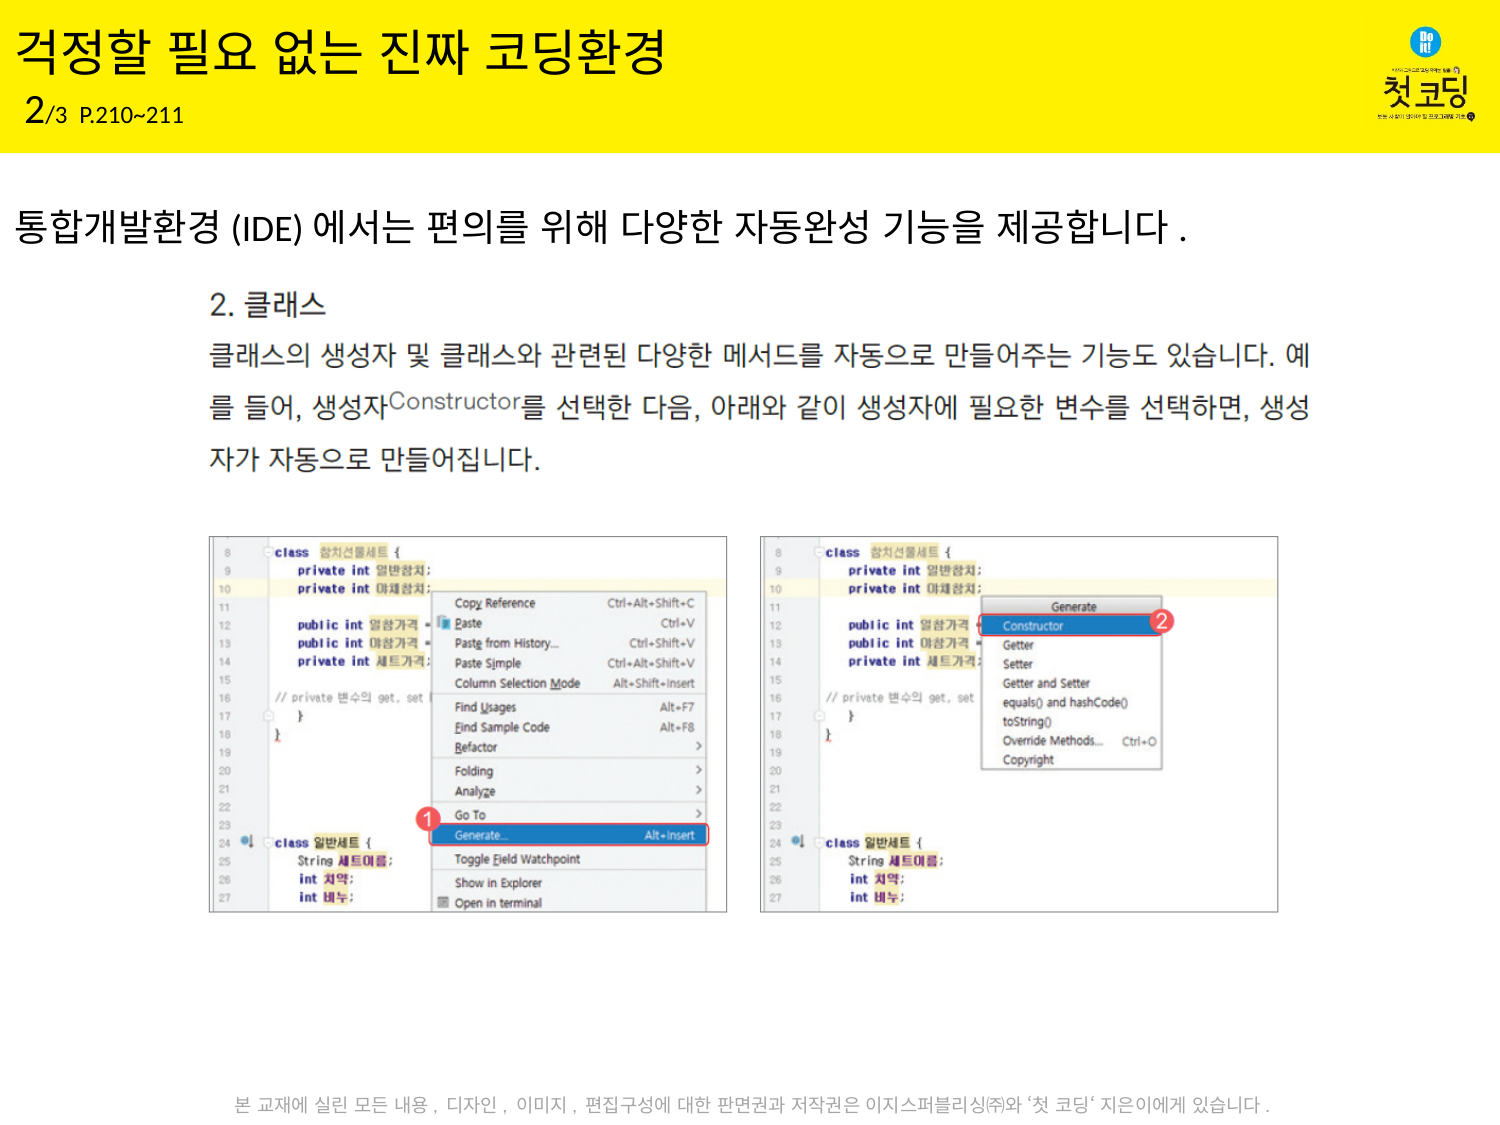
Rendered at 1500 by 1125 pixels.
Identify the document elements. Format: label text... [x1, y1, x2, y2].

picture [1366, 14, 1485, 132]
text_box 본 교재에 실린 모든 내용, 디자인, 이미지, 편집구성에 대한 판면권과 저작권은 이지스퍼블리싱㈜와 ‘첫 코딩‘ 지은이에게 있습니다. [220, 1086, 1290, 1124]
picture [176, 284, 1324, 919]
text_box 통합개발환경(IDE)에서는 편의를 위해 다양한 자동완성 기능을 제공합니다. [0, 197, 1367, 257]
text_box 걱정할 필요 없는 진짜 코딩환경 2/3 P.210~211 [0, 0, 1500, 154]
